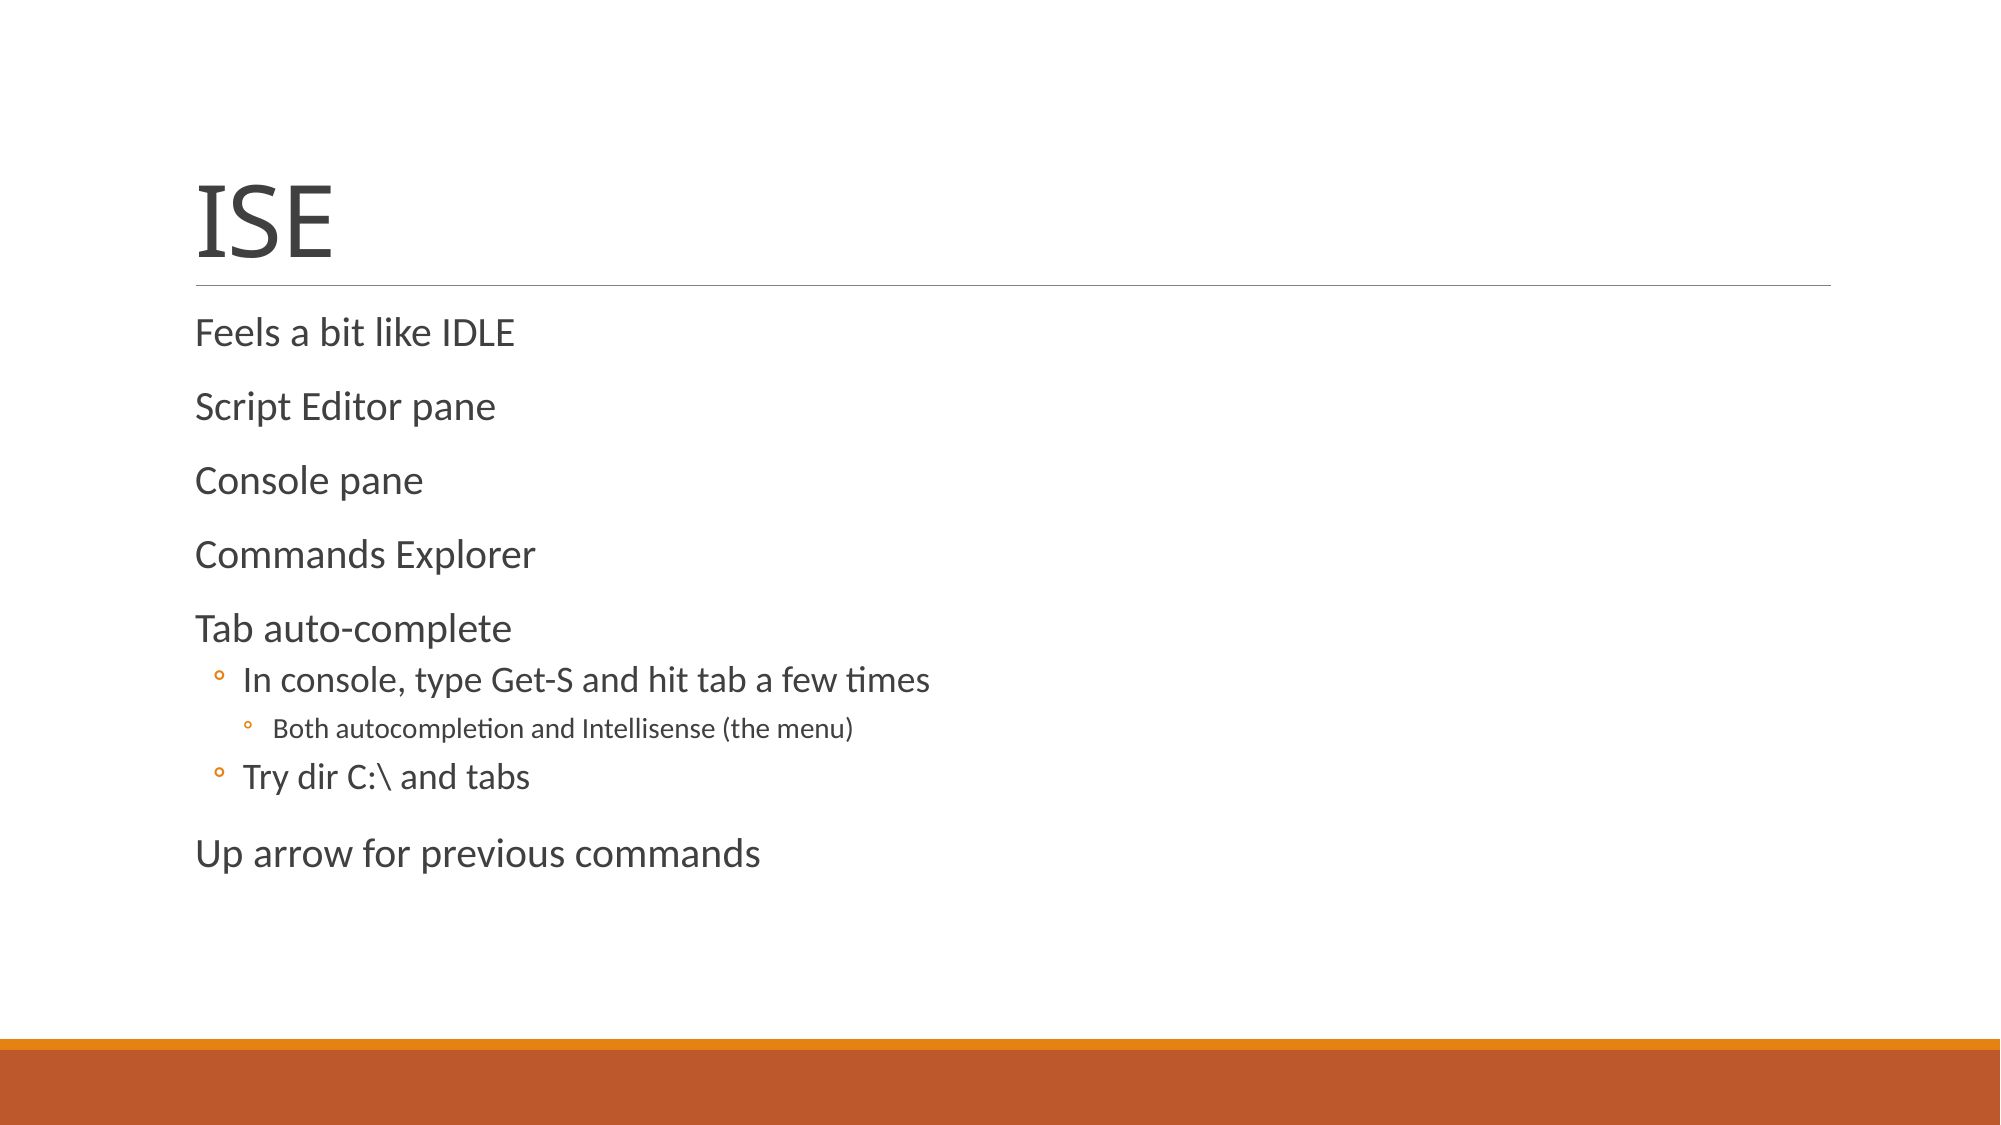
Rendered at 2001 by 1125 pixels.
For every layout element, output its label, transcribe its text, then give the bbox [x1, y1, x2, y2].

list Feels a bit like IDLE Script Editor pane Console pane Commands Explorer Tab auto-complete In console, type Get-S and hit tab a few times Both autocompletion and Intellisense (the menu) Try dir C:\ and tabs Up arrow for previous commands [180, 302, 1830, 963]
title ISE [180, 47, 1830, 285]
